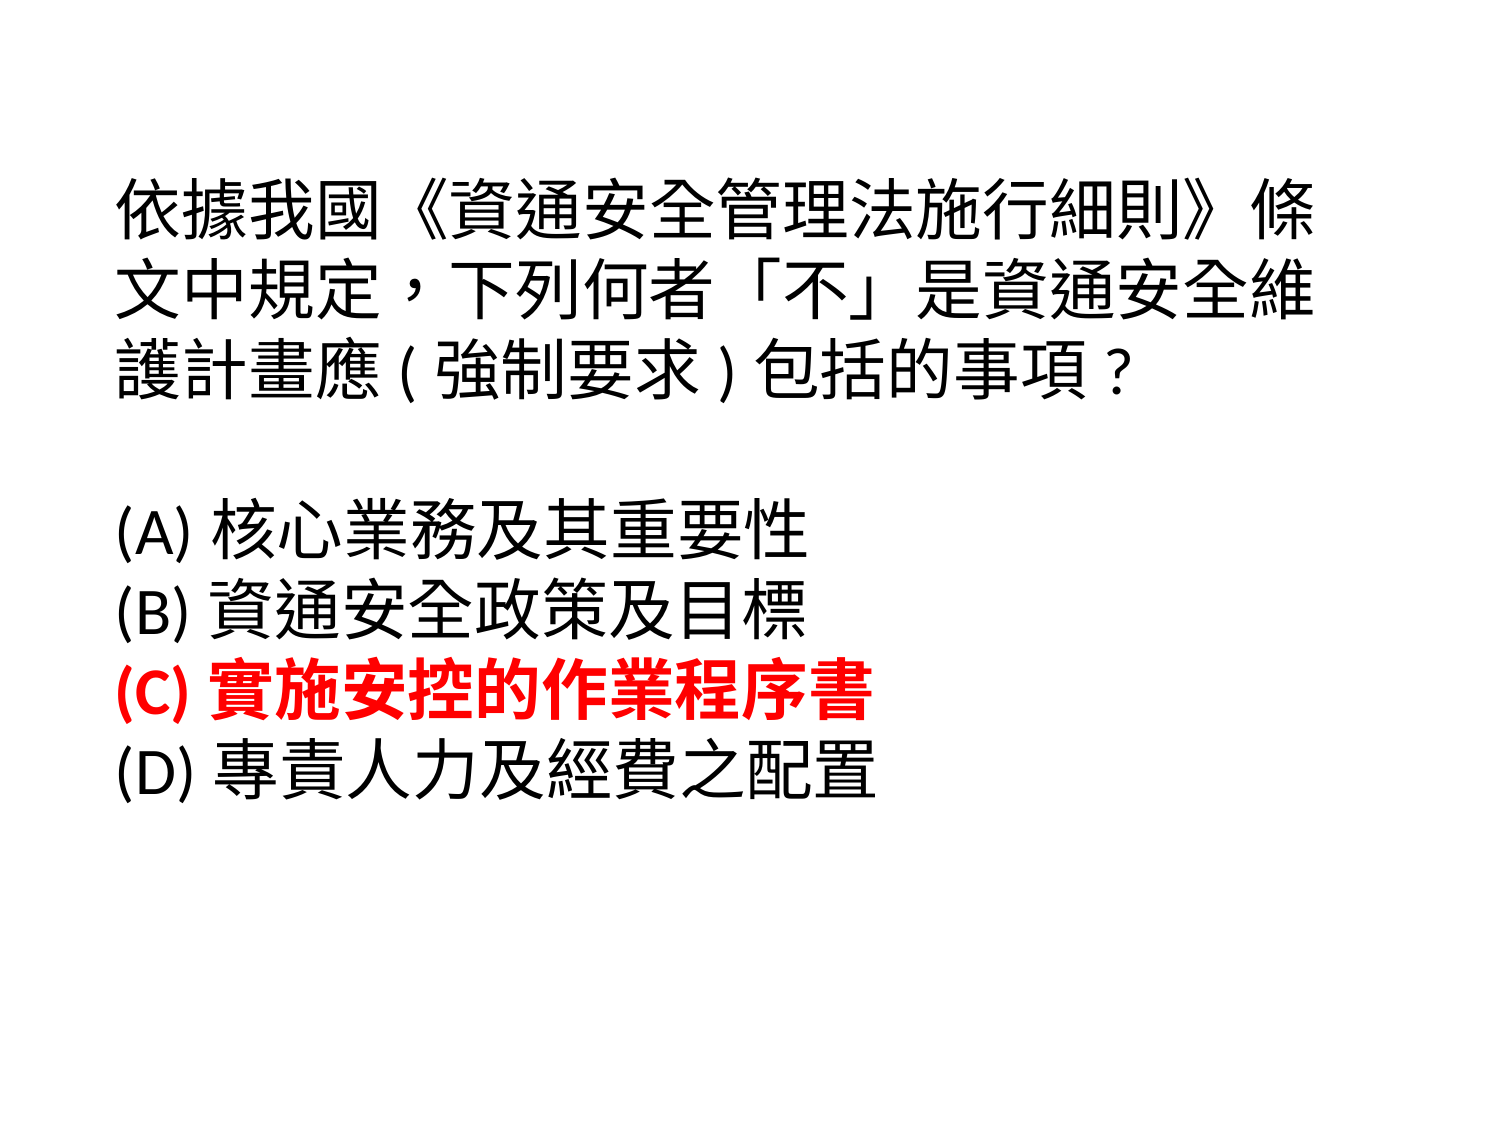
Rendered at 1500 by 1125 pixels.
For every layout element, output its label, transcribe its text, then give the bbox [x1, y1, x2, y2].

text_box 依據我國《資通安全管理法施行細則》條文中規定，下列何者「不」是資通安全維護計畫應(強制要求)包括的事項? (A)核心業務及其重要性 (B)資通安全政策及目標 (C)實施安控的作業程序書 (D)專責人力及經費之配置 [100, 160, 1365, 816]
